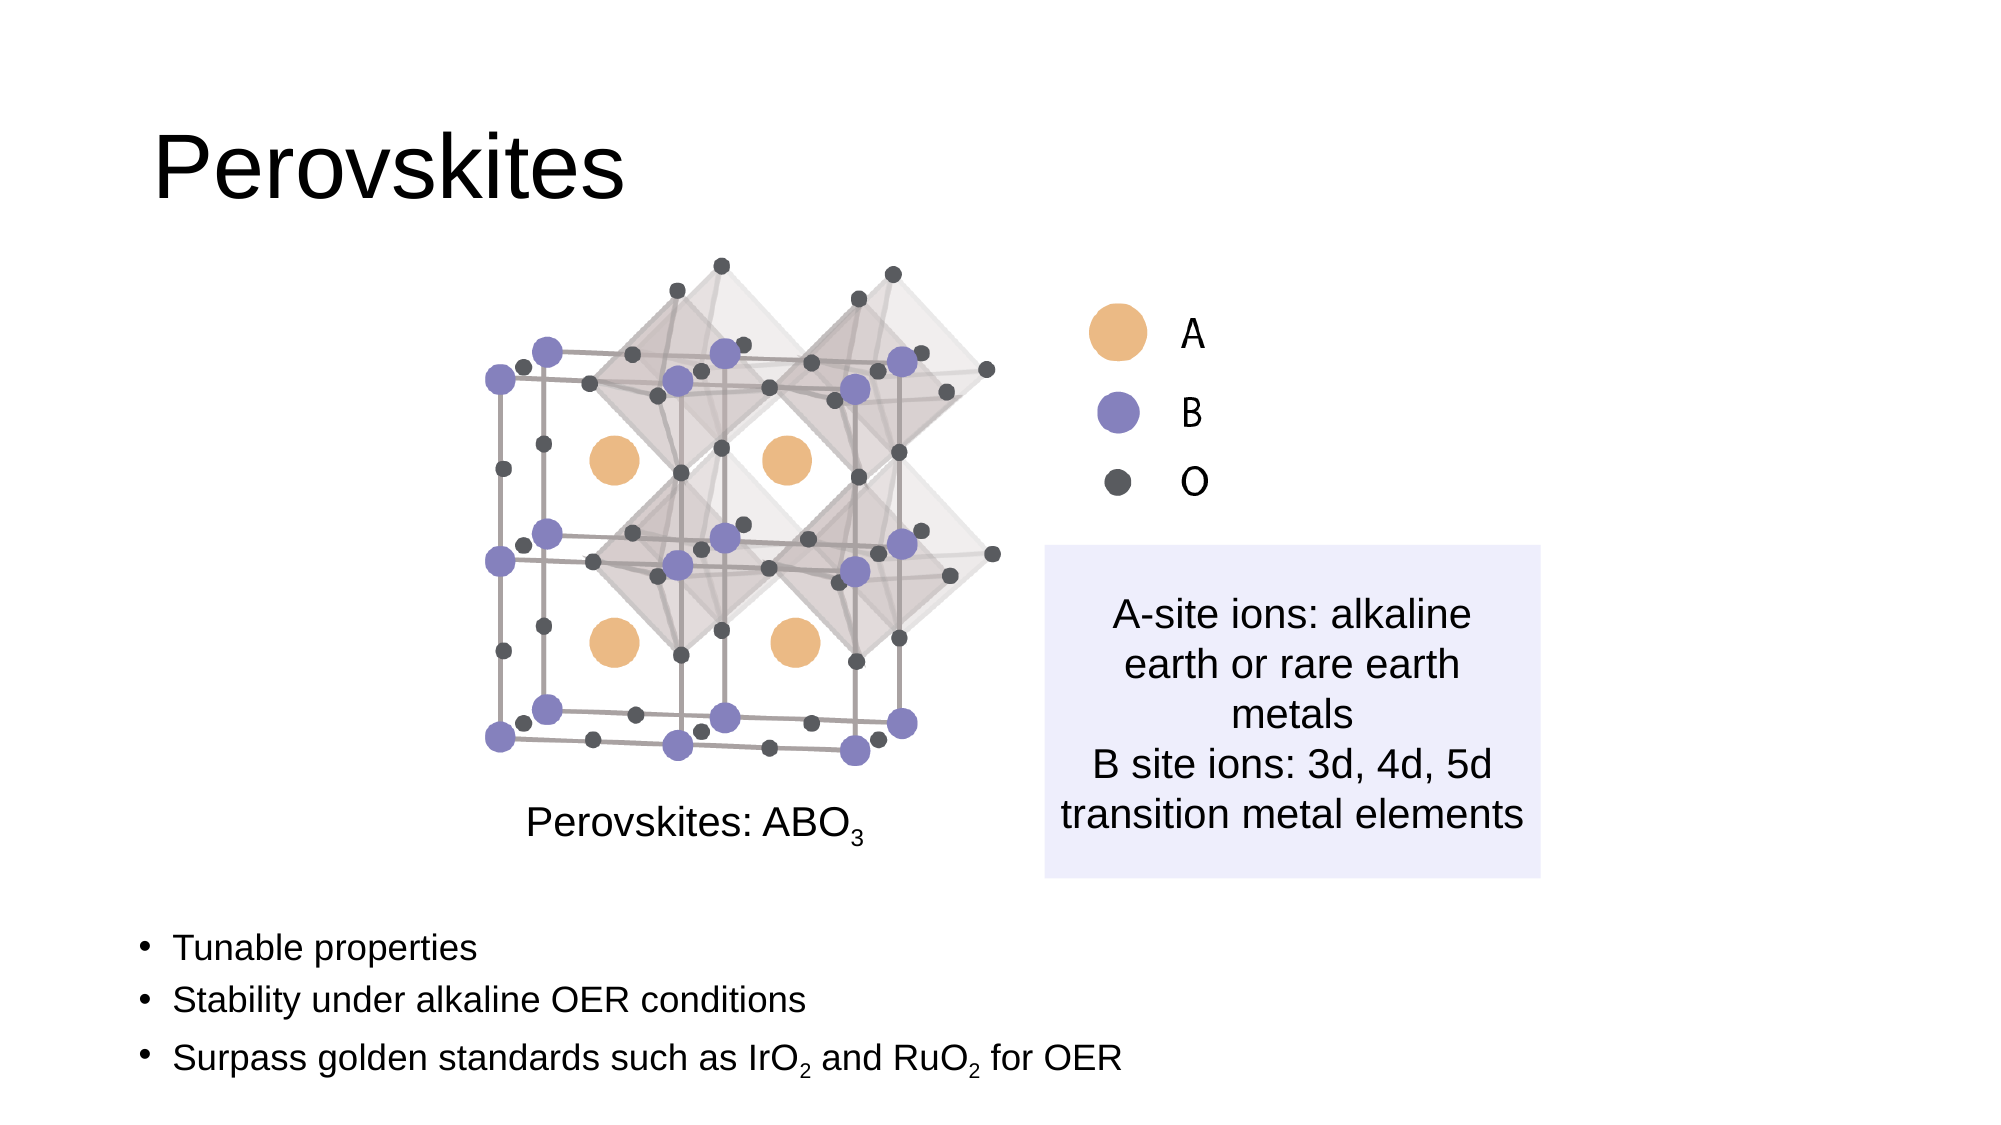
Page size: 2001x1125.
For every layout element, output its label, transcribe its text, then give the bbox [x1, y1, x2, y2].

text_box Perovskites: ABO3 [469, 806, 921, 852]
title Perovskites [137, 59, 1863, 278]
text_box A-site ions: alkaline earth or rare earth metals B site ions: 3d, 4d, 5d transition metal elements [1044, 544, 1542, 879]
list Tunable properties Stability under alkaline OER conditions Surpass golden standards such as IrO2 and RuO2 for OER [123, 921, 1630, 1088]
picture [465, 247, 1254, 806]
